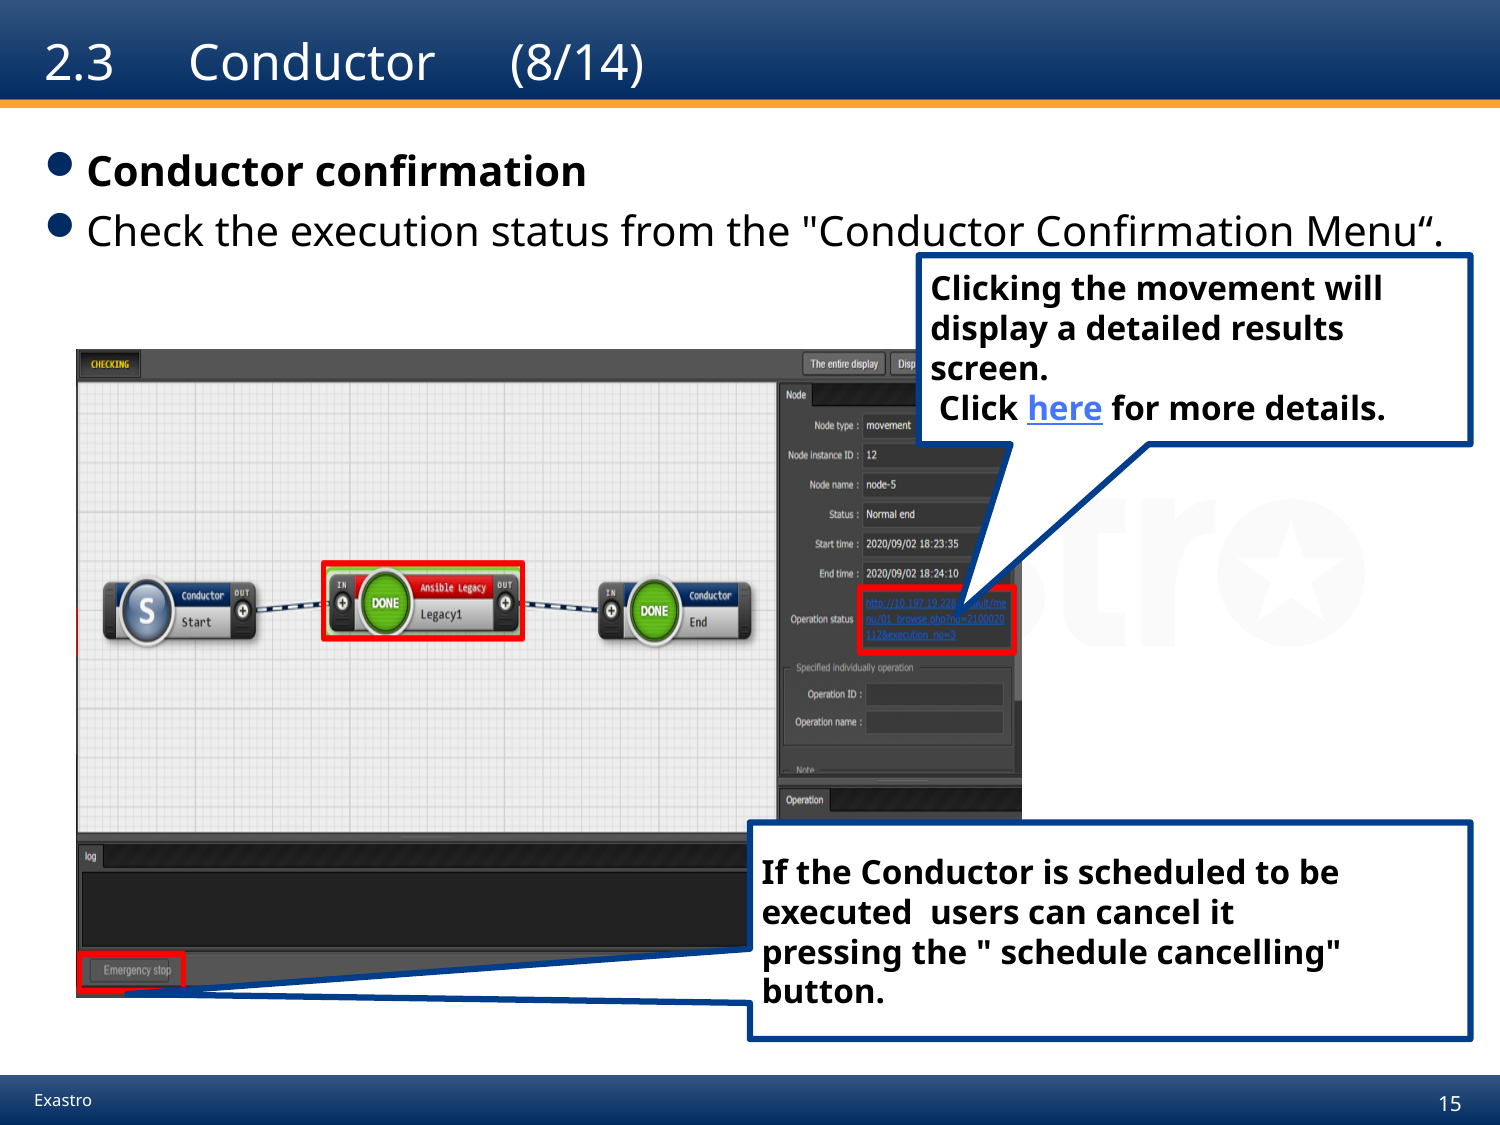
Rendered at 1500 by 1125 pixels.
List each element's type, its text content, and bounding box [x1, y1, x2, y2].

picture [0, 0, 1500, 1125]
title 2.3 Conductor (8/14) [29, 18, 1471, 96]
list Conductor confirmation Check the execution status from the "Conductor Confirmation Menu“. [29, 137, 1471, 1059]
text_box Clicking the movement will display a detailed results screen. Click here for more details. [918, 255, 1471, 554]
text_box If the Conductor is scheduled to be executed users can cancel it pressing the " schedule cancelling" button. [749, 822, 1471, 1040]
